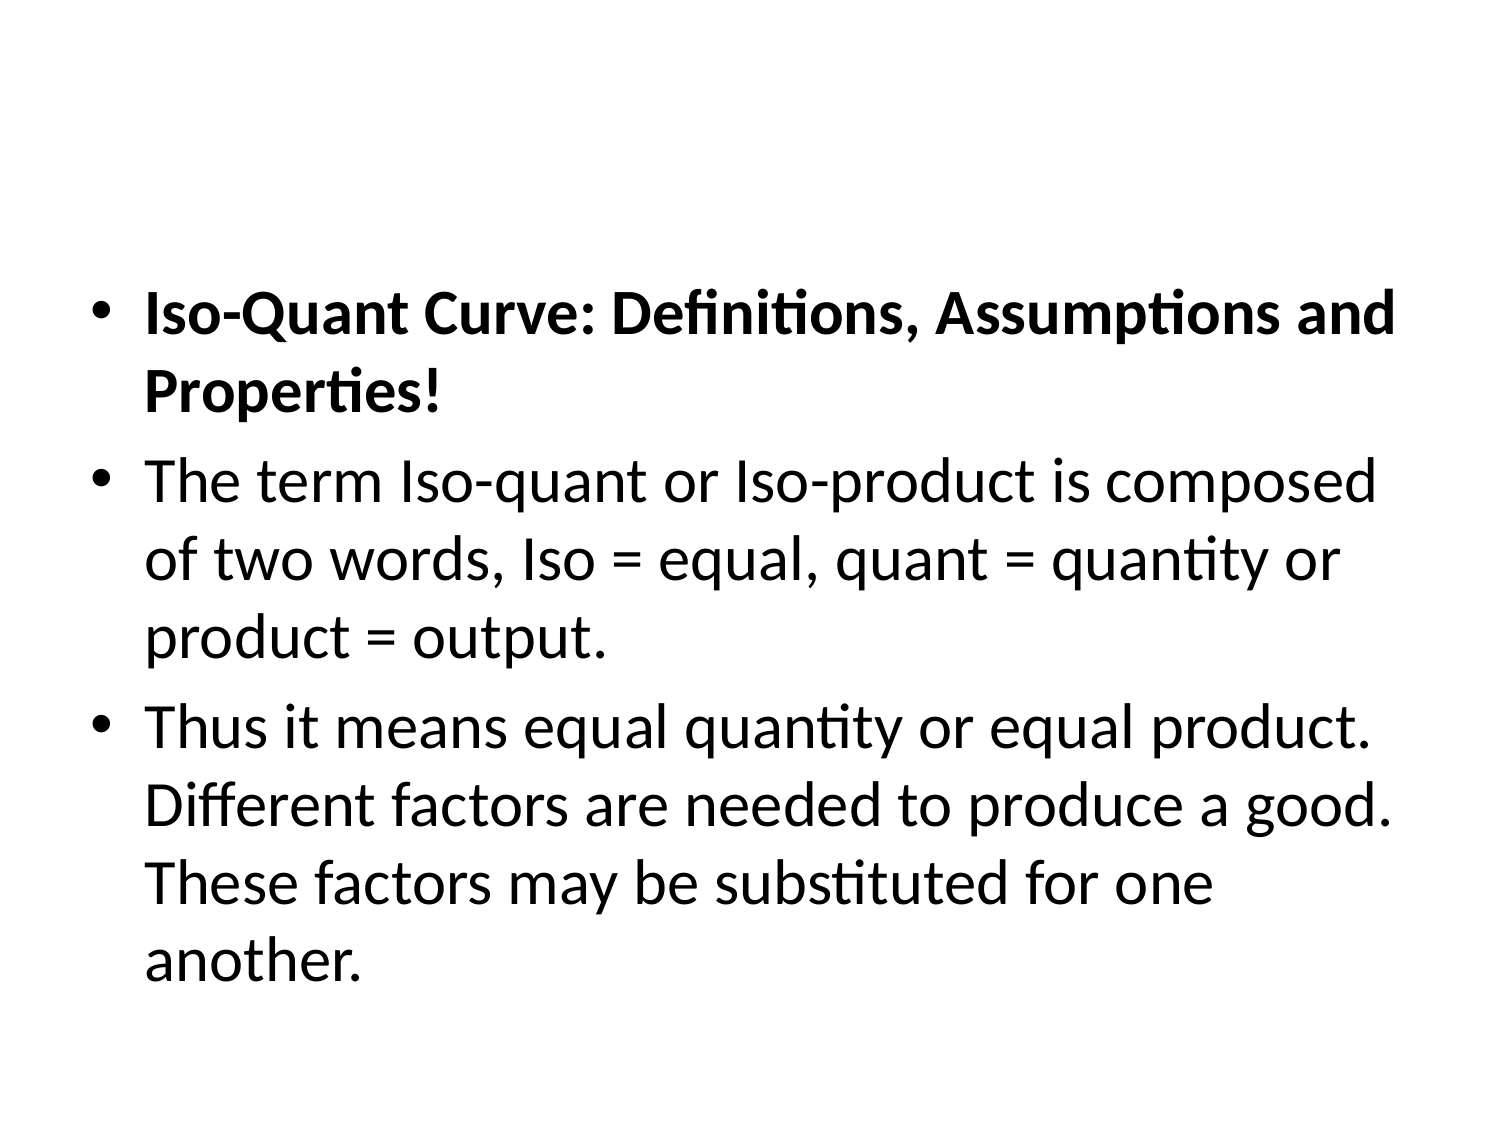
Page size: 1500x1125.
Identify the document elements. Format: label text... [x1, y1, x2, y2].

list Iso-Quant Curve: Definitions, Assumptions and Properties! The term Iso-quant or Iso-product is composed of two words, Iso = equal, quant = quantity or product = output. Thus it means equal quantity or equal product. Different factors are needed to produce a good. These factors may be substituted for one another. [75, 262, 1425, 1005]
